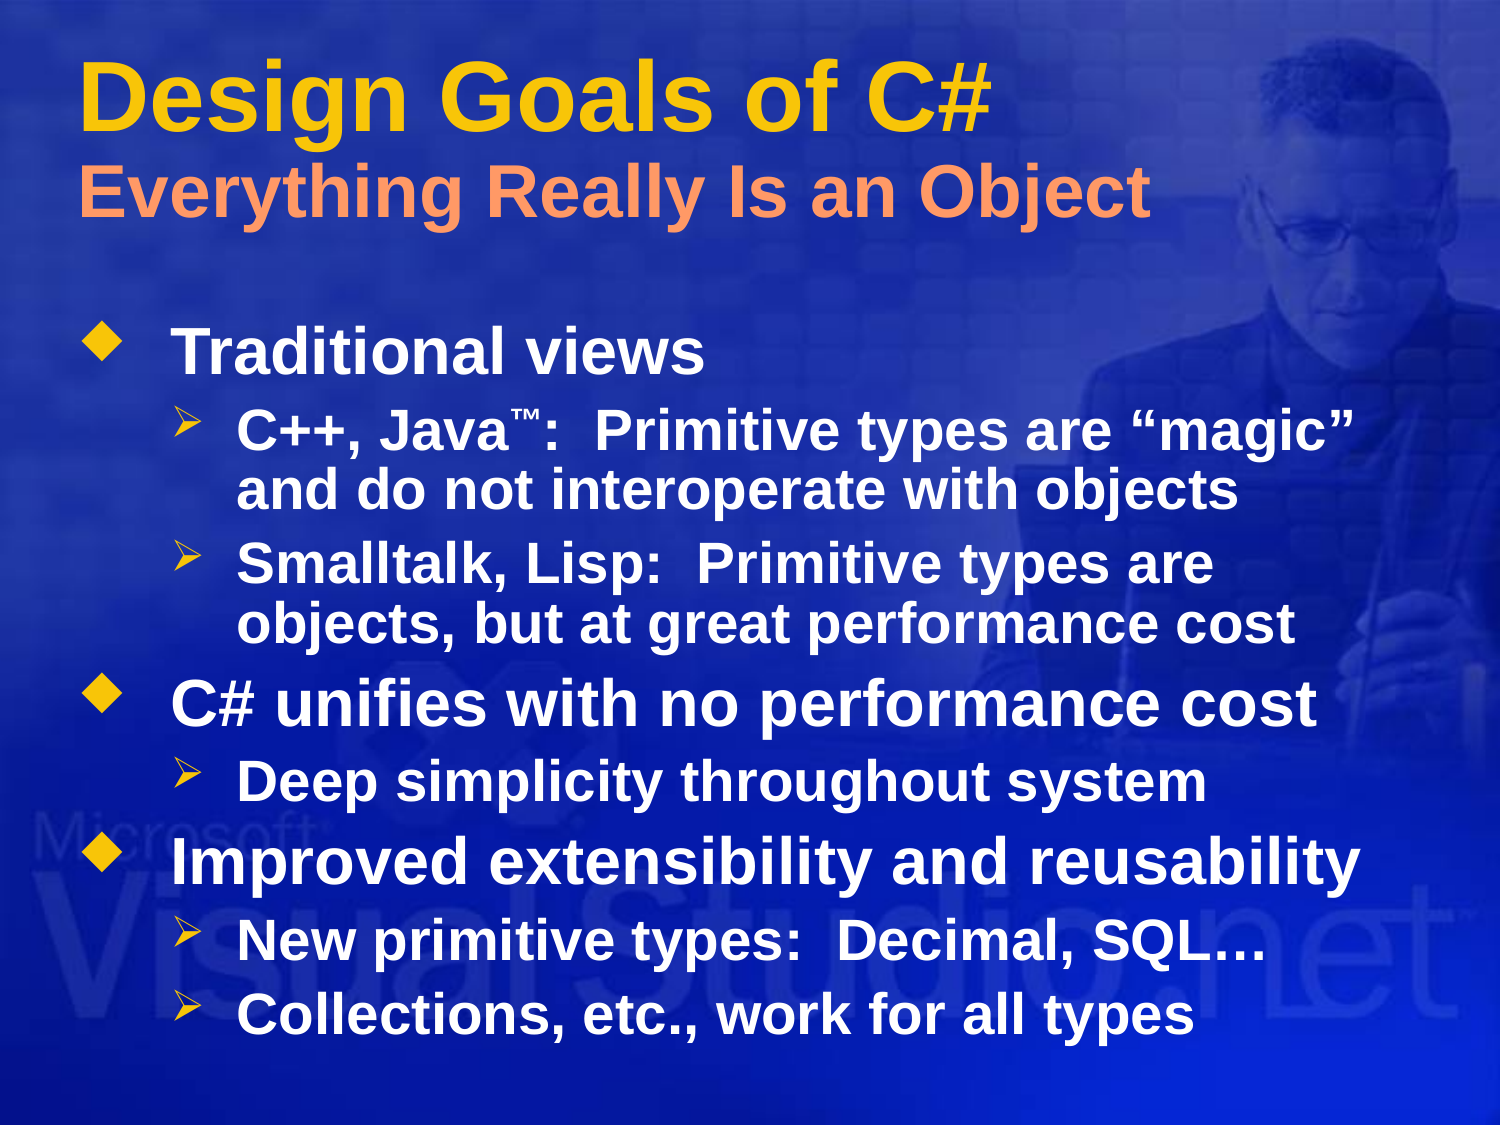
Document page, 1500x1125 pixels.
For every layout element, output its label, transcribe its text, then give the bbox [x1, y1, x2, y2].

title Design Goals of C# Everything Really Is an Object [62, 37, 1463, 242]
list Traditional views C++, Java™: Primitive types are “magic” and do not interoperate with objects Smalltalk, Lisp: Primitive types are objects, but at great performance cost C# unifies with no performance cost Deep simplicity throughout system Improved extensibility and reusability New primitive types: Decimal, SQL… Collections, etc., work for all types [62, 312, 1463, 1077]
picture [0, 0, 1500, 1125]
